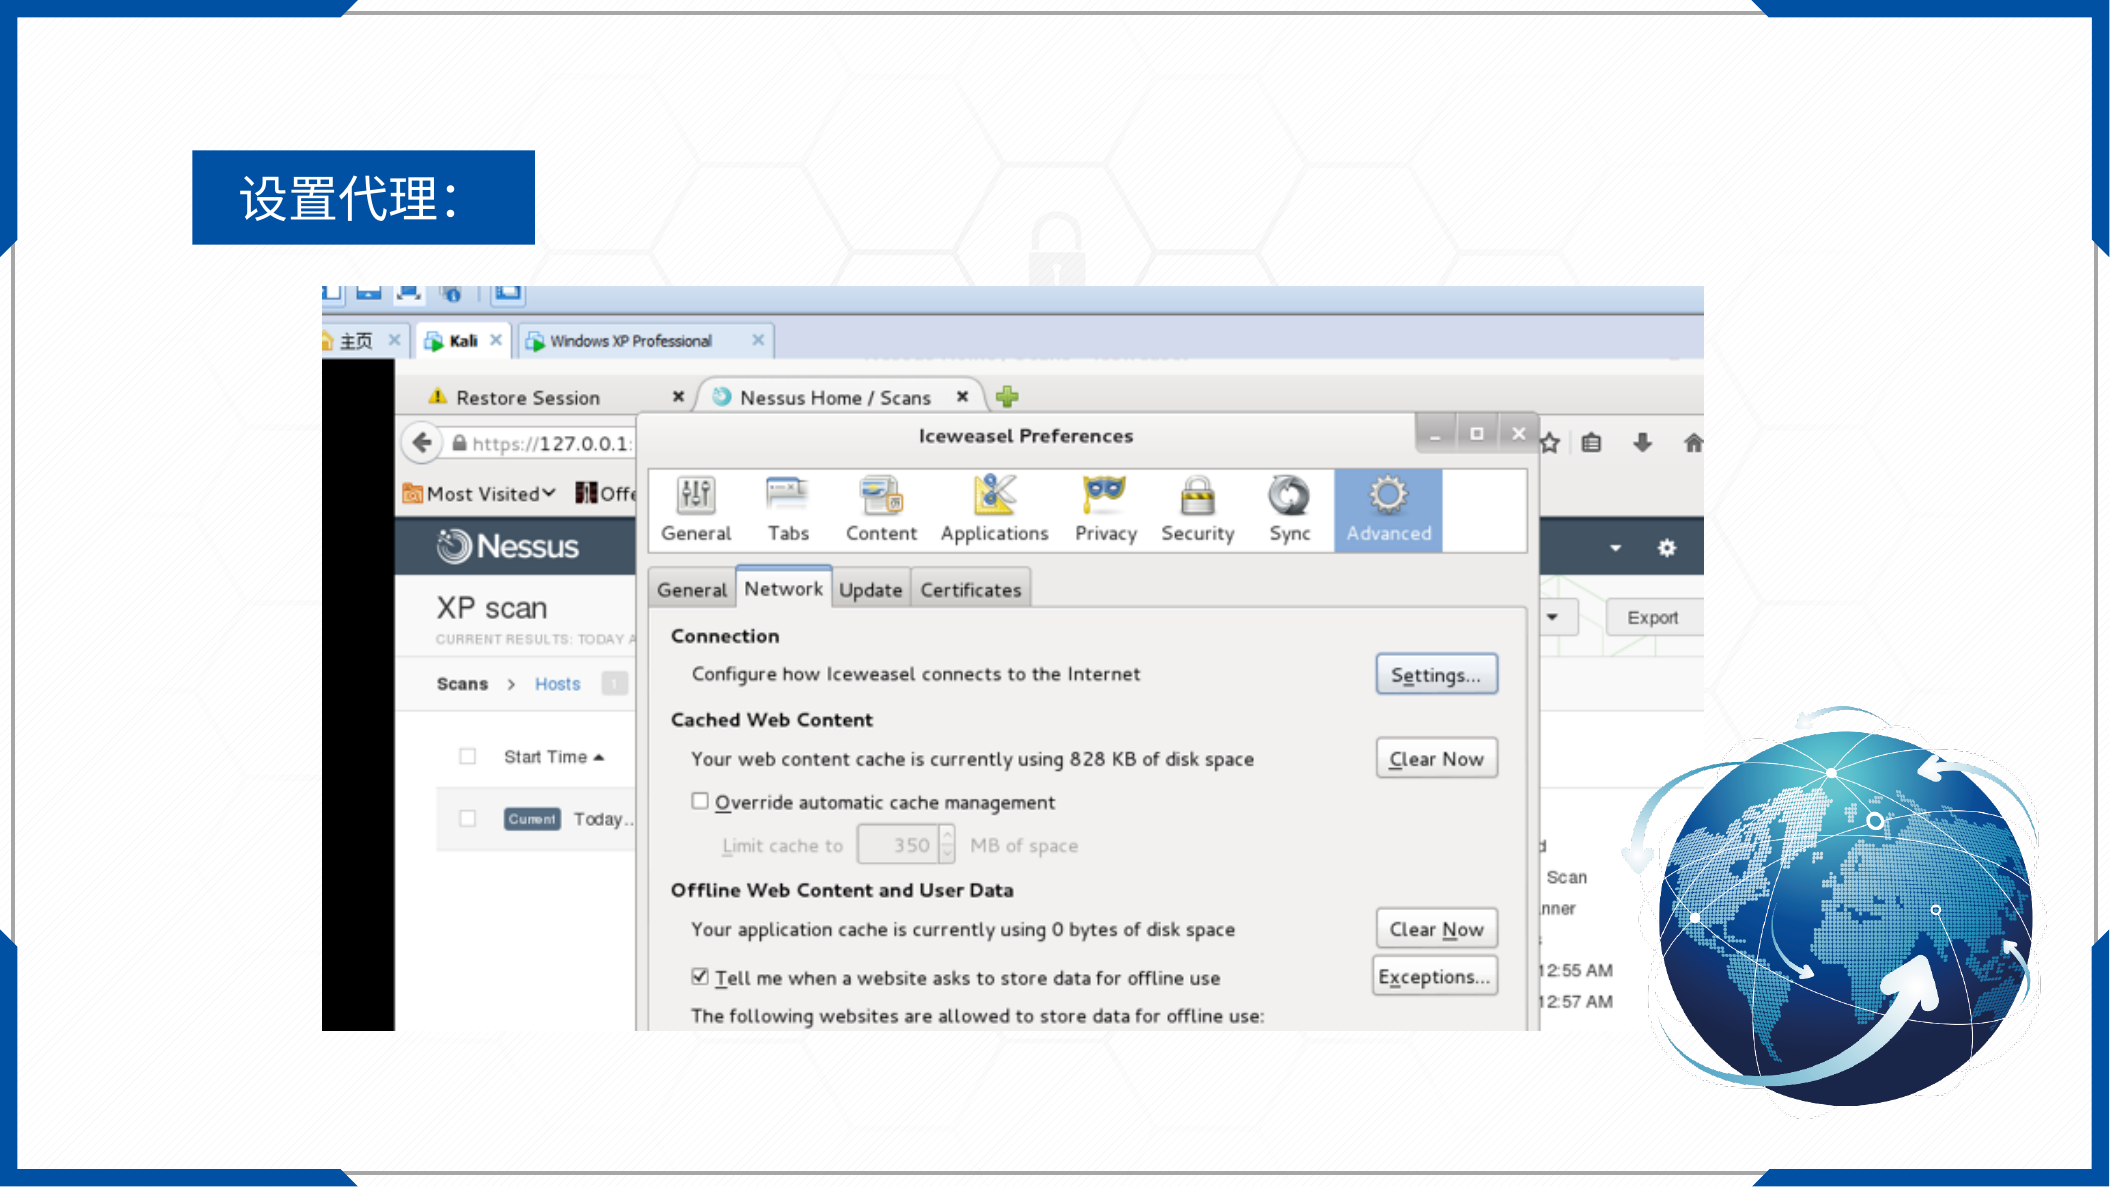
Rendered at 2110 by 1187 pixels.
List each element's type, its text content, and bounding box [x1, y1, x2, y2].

picture [80, 0, 2047, 1187]
text_box 设置代理： [192, 150, 535, 245]
